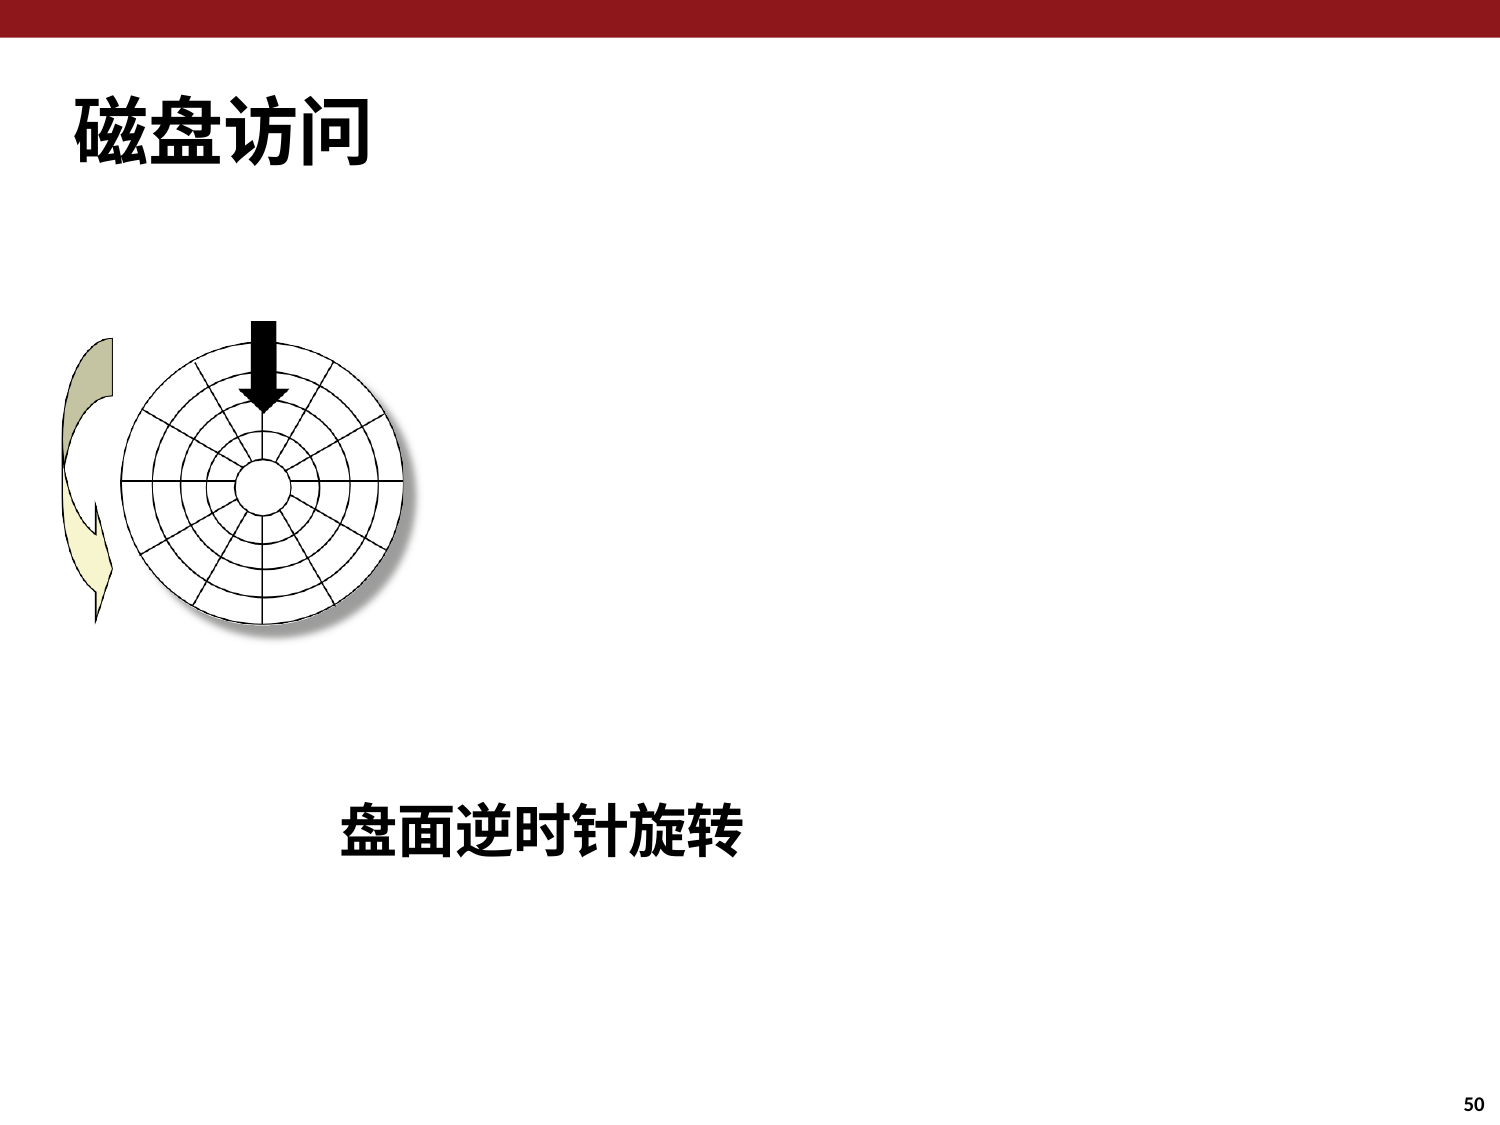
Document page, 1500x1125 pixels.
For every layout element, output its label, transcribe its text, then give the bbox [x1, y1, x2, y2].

text_box [61, 321, 404, 625]
text_box [122, 343, 427, 649]
slide_number 50 [1459, 1093, 1489, 1125]
title 磁盘访问 [71, 84, 431, 273]
text_box 盘面逆时针旋转 [337, 793, 1052, 864]
